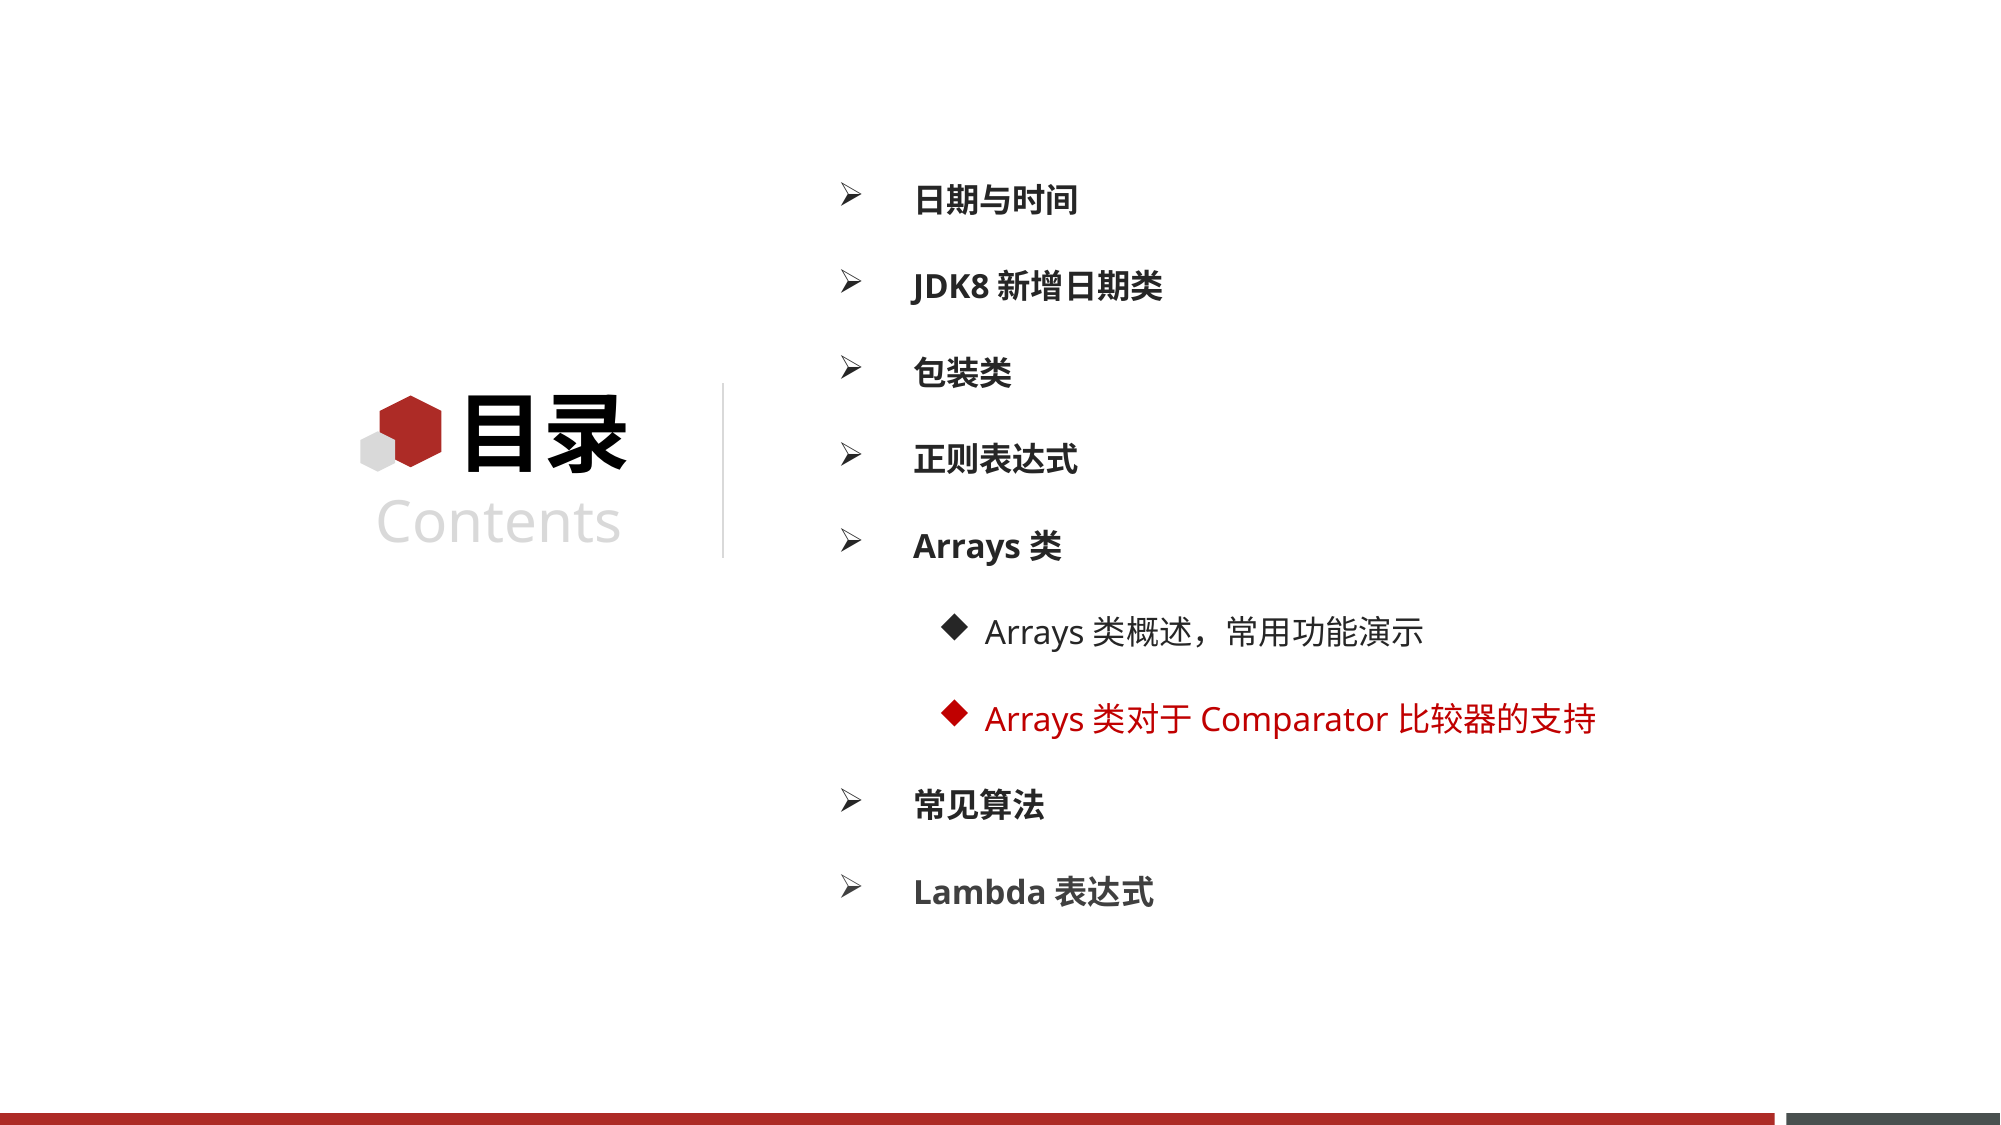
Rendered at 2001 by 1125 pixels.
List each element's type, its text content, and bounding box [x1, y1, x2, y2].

list 日期与时间 JDK8新增日期类 包装类 正则表达式 Arrays类 Arrays类概述，常用功能演示 Arrays类对于Comparator比较器的支持 常见算法 Lambda表达式 [823, 175, 1804, 874]
